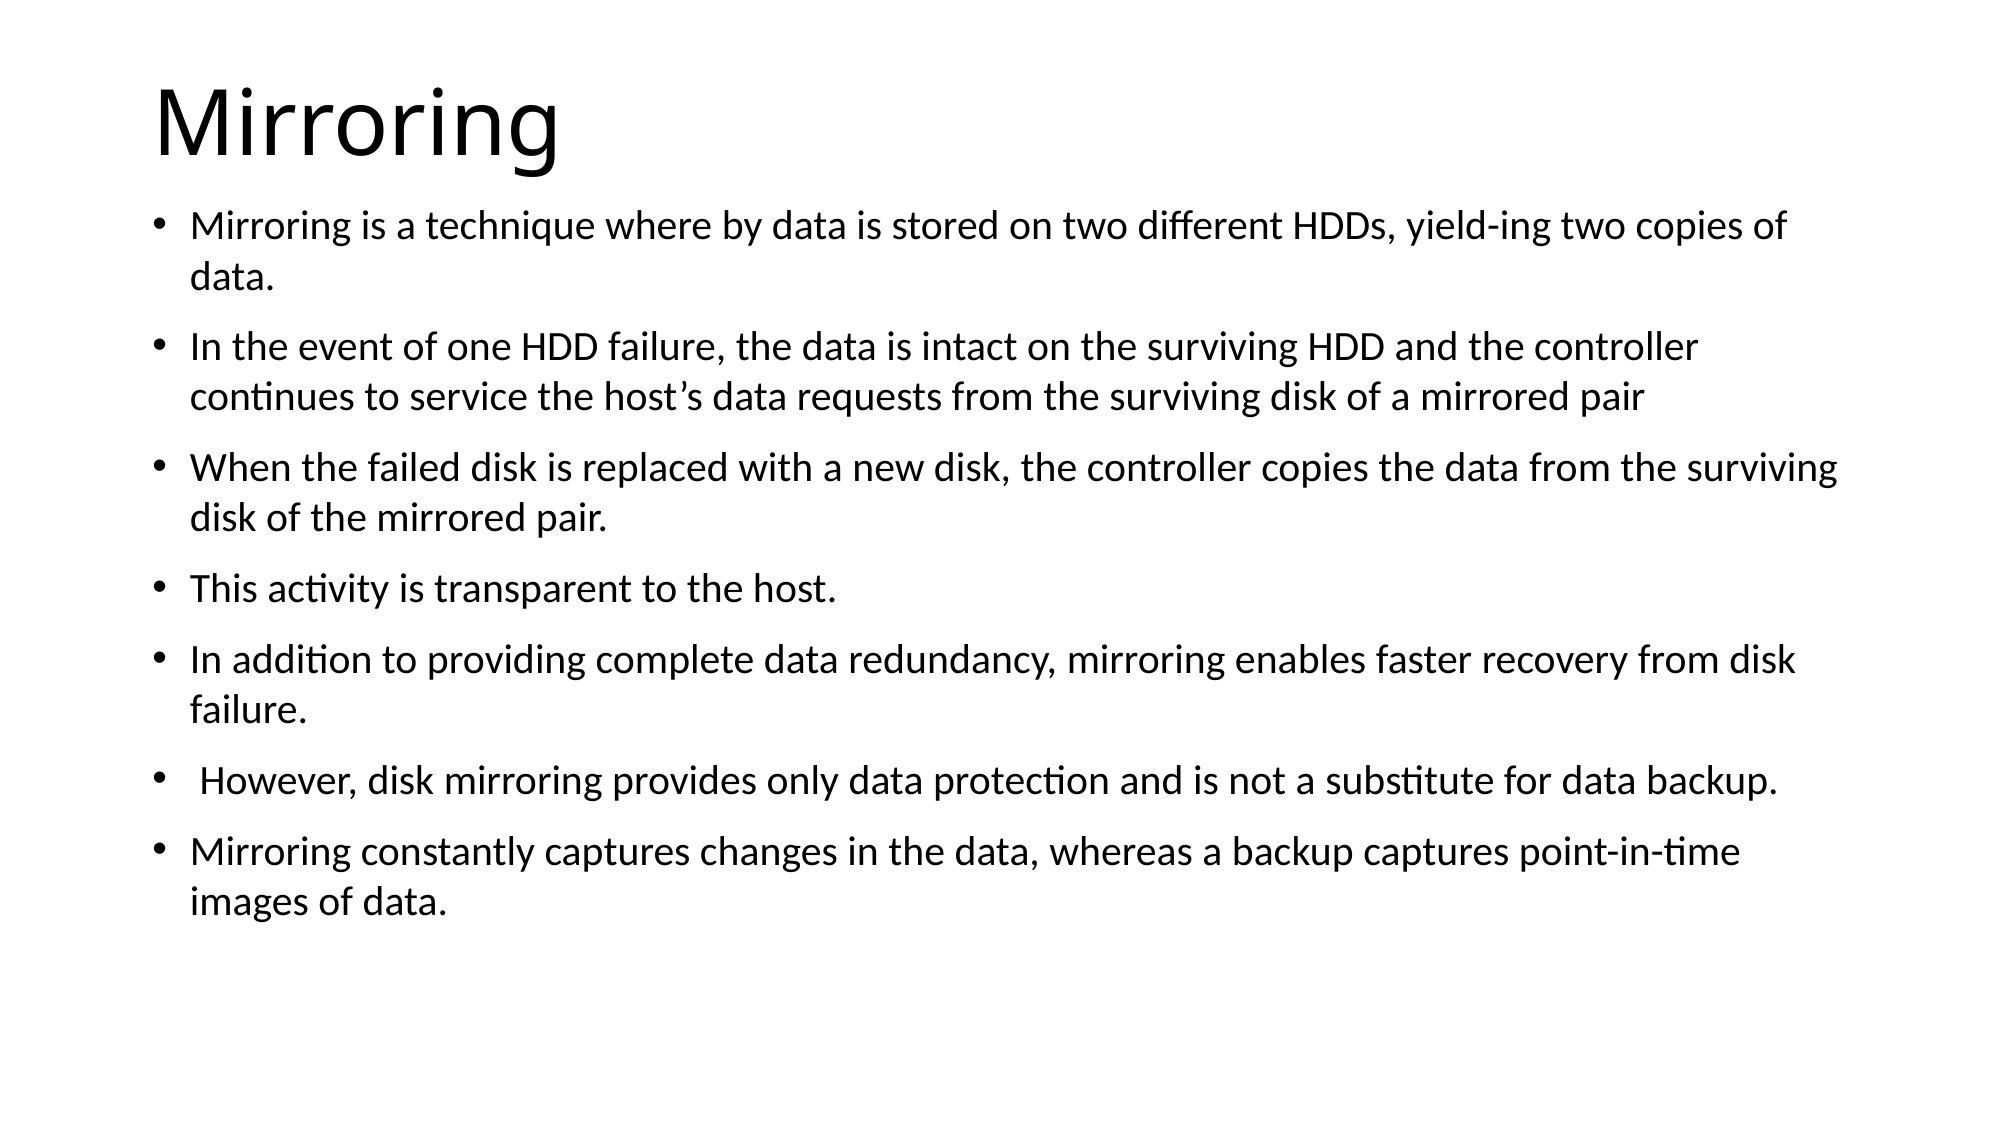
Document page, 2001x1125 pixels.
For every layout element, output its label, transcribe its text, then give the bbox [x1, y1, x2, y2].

title Mirroring [137, 59, 1863, 190]
list Mirroring is a technique where by data is stored on two different HDDs, yield-ing two copies of data. In the event of one HDD failure, the data is intact on the surviving HDD and the controller continues to service the host’s data requests from the surviving disk of a mirrored pair When the failed disk is replaced with a new disk, the controller copies the data from the surviving disk of the mirrored pair. This activity is transparent to the host. In addition to providing complete data redundancy, mirroring enables faster recovery from disk failure. However, disk mirroring provides only data protection and is not a substitute for data backup. Mirroring constantly captures changes in the data, whereas a backup captures point-in-time images of data. [137, 190, 1863, 1080]
